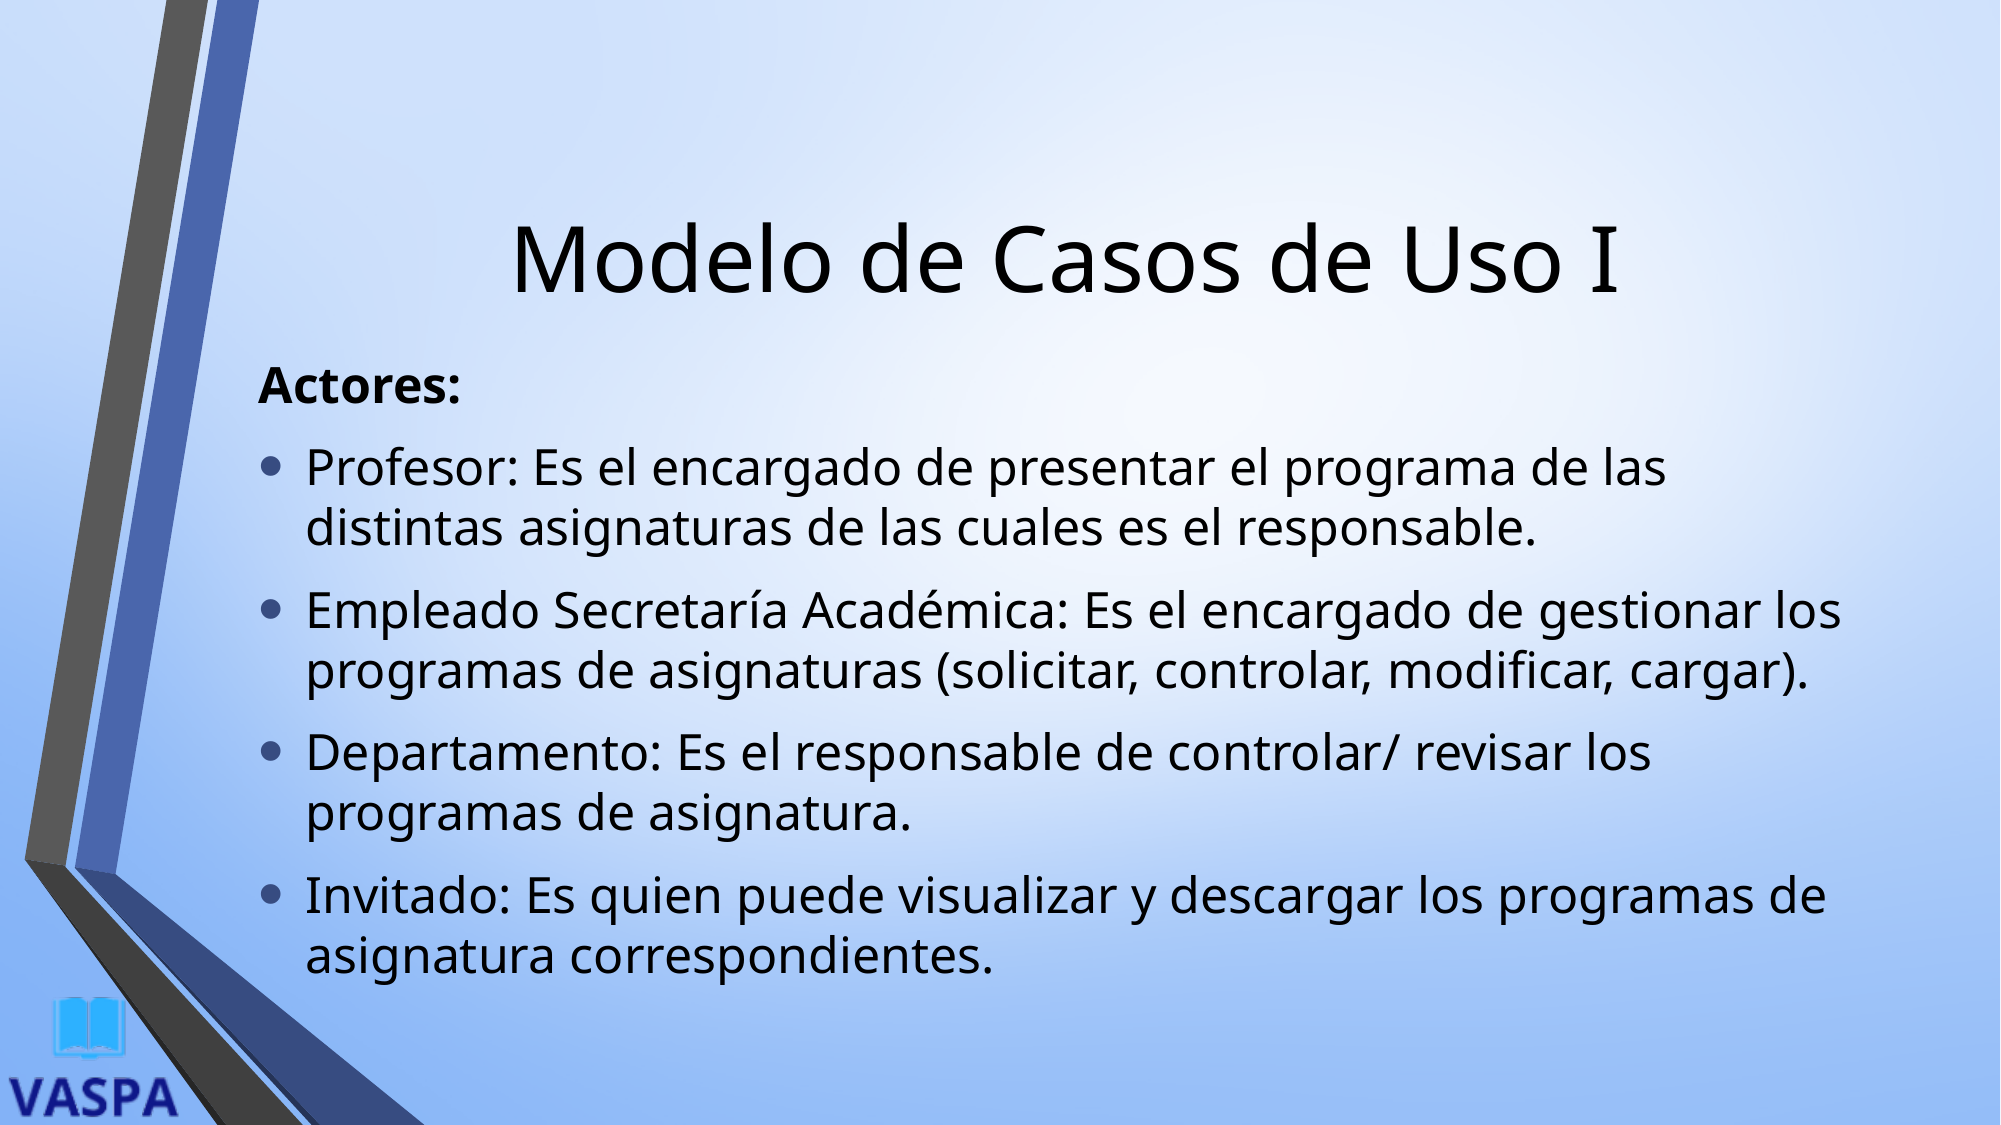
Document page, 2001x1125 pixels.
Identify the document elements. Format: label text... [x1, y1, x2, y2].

title Modelo de Casos de Uso I [243, 112, 1887, 322]
list Actores: Profesor: Es el encargado de presentar el programa de las distintas asignaturas de las cuales es el responsable. Empleado Secretaría Académica: Es el encargado de gestionar los programas de asignaturas (solicitar, controlar, modificar, cargar). Departamento: Es el responsable de controlar/ revisar los programas de asignatura. Invitado: Es quien puede visualizar y descargar los programas de asignatura correspondientes. [243, 322, 1887, 1014]
picture [0, 962, 188, 1125]
